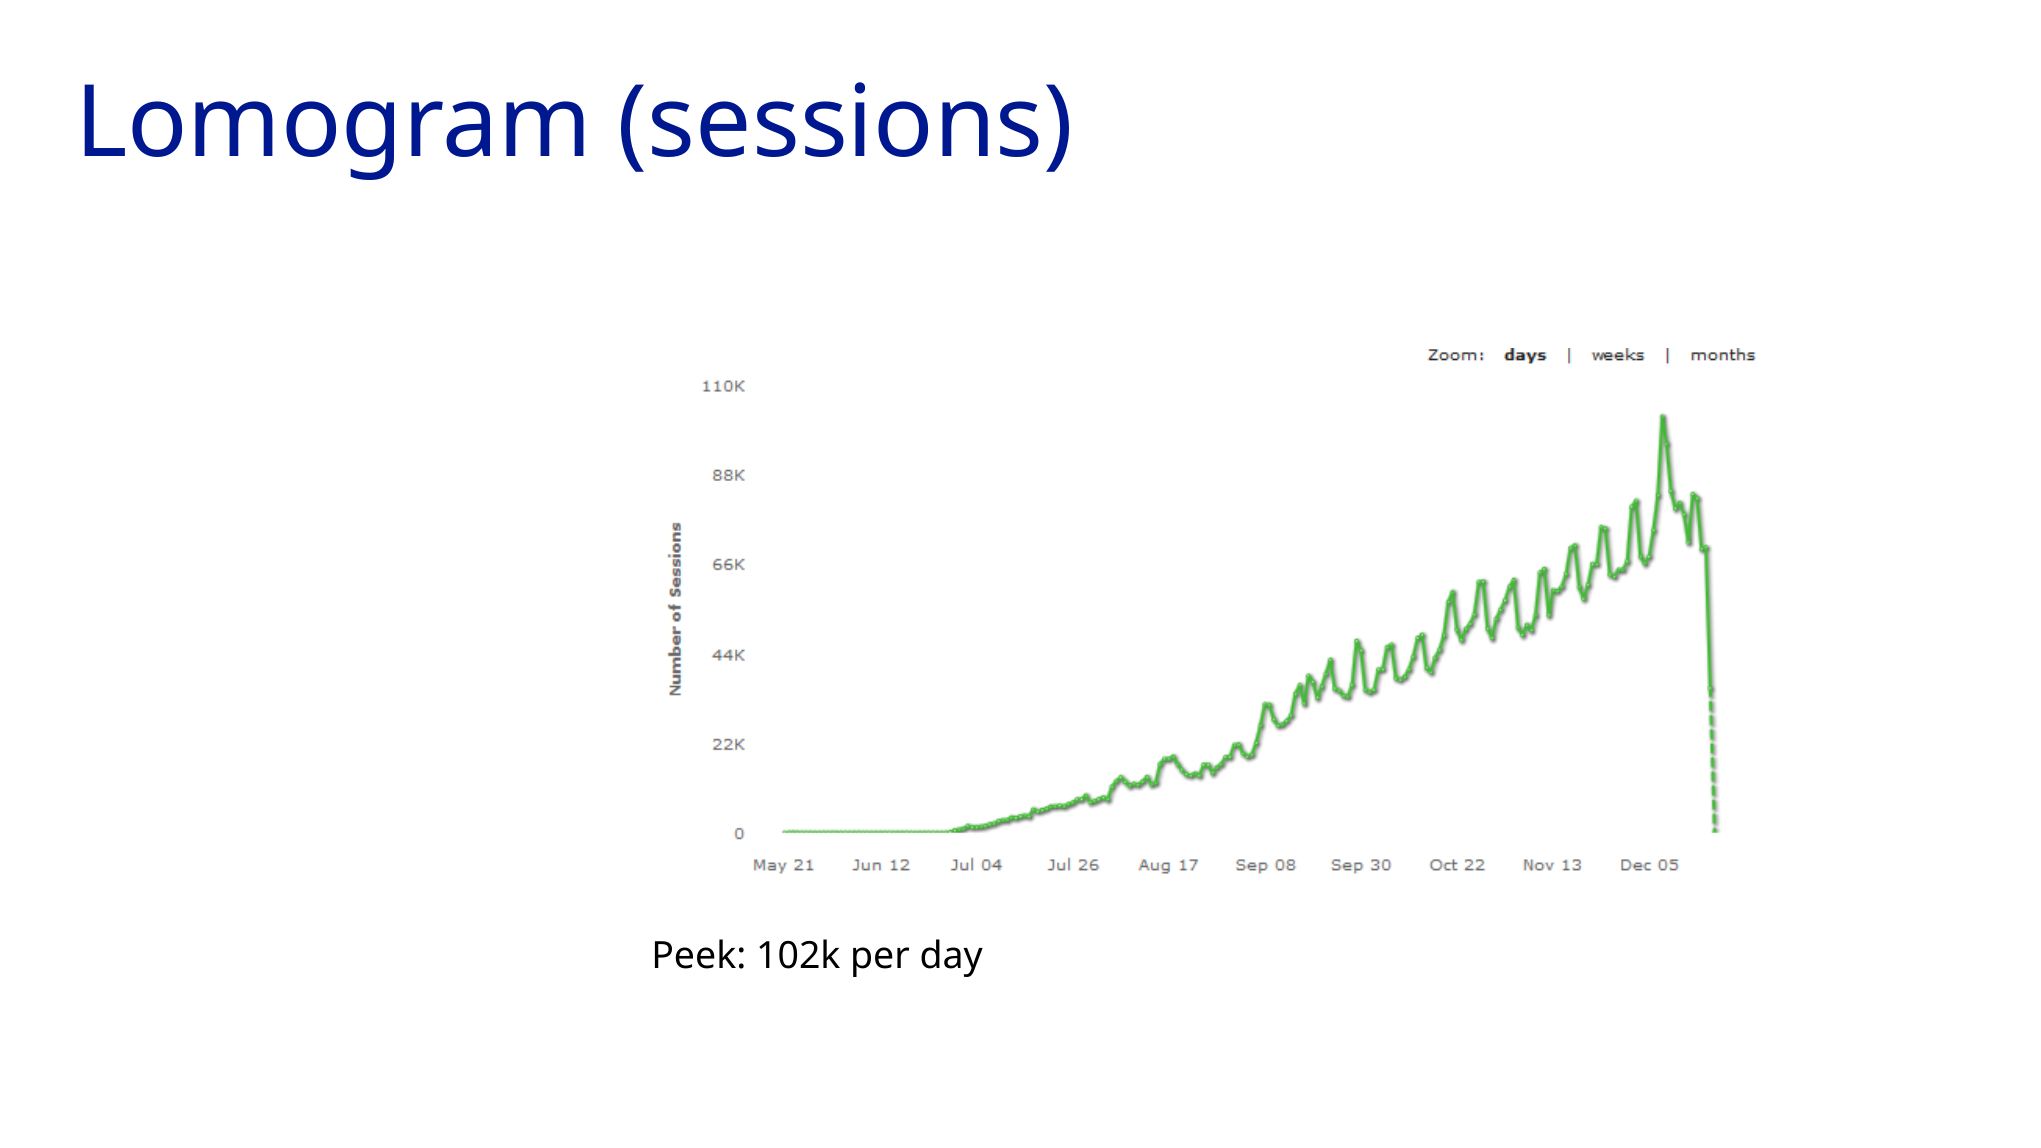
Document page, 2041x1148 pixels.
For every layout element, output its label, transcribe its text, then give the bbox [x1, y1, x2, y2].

text_box Peek: 102k per day [636, 923, 999, 983]
picture [644, 348, 1768, 892]
title Lomogram (sessions) [45, 48, 1996, 199]
